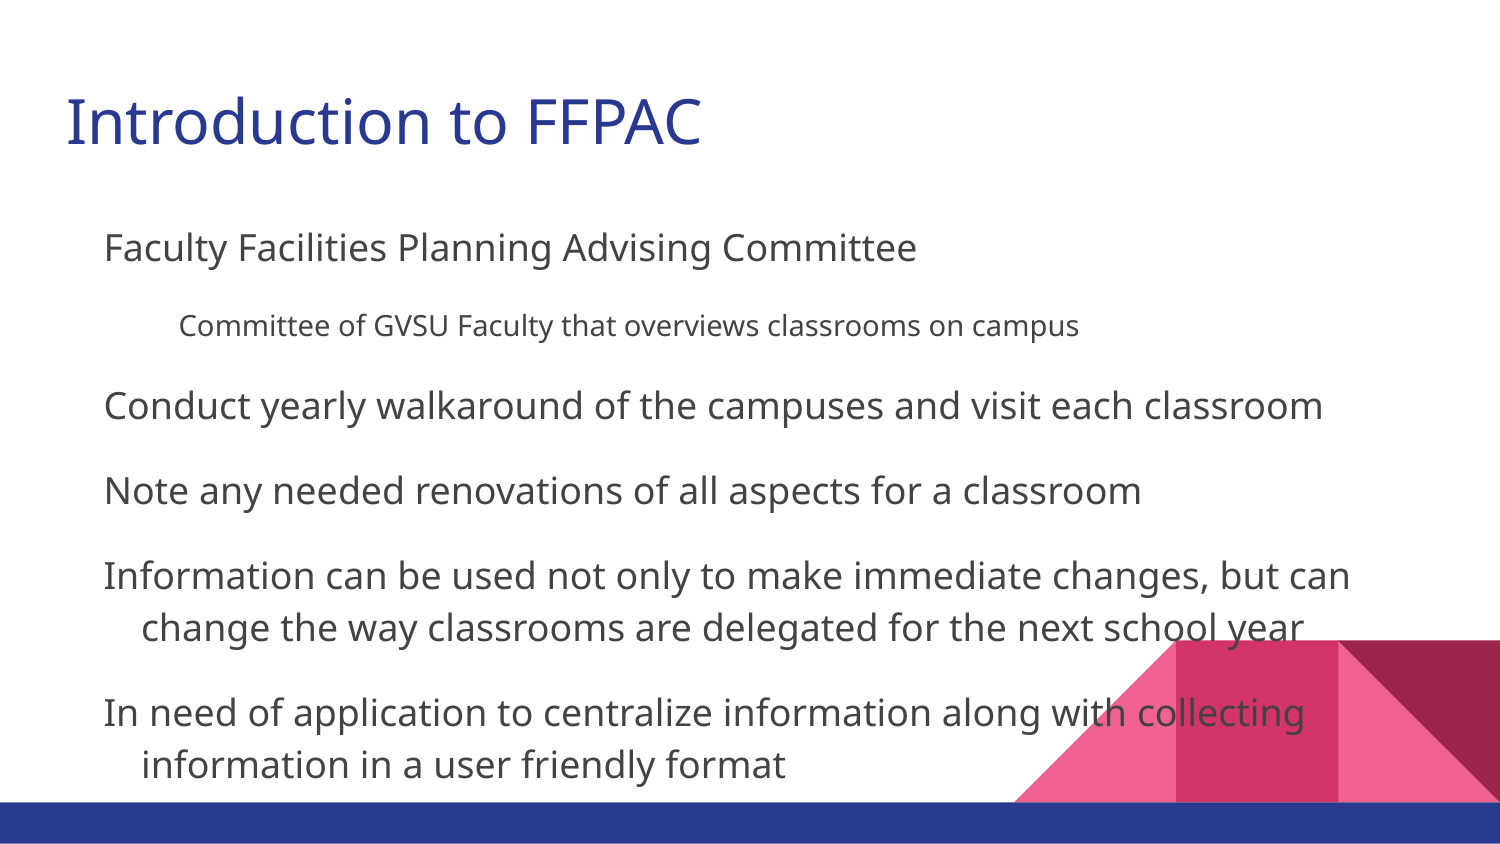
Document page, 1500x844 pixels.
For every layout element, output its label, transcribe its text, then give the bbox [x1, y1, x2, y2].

list Faculty Facilities Planning Advising Committee Committee of GVSU Faculty that overviews classrooms on campus Conduct yearly walkaround of the campuses and visit each classroom Note any needed renovations of all aspects for a classroom Information can be used not only to make immediate changes, but can change the way classrooms are delegated for the next school year In need of application to centralize information along with collecting information in a user friendly format [51, 201, 1449, 750]
title Introduction to FFPAC [51, 67, 1449, 167]
